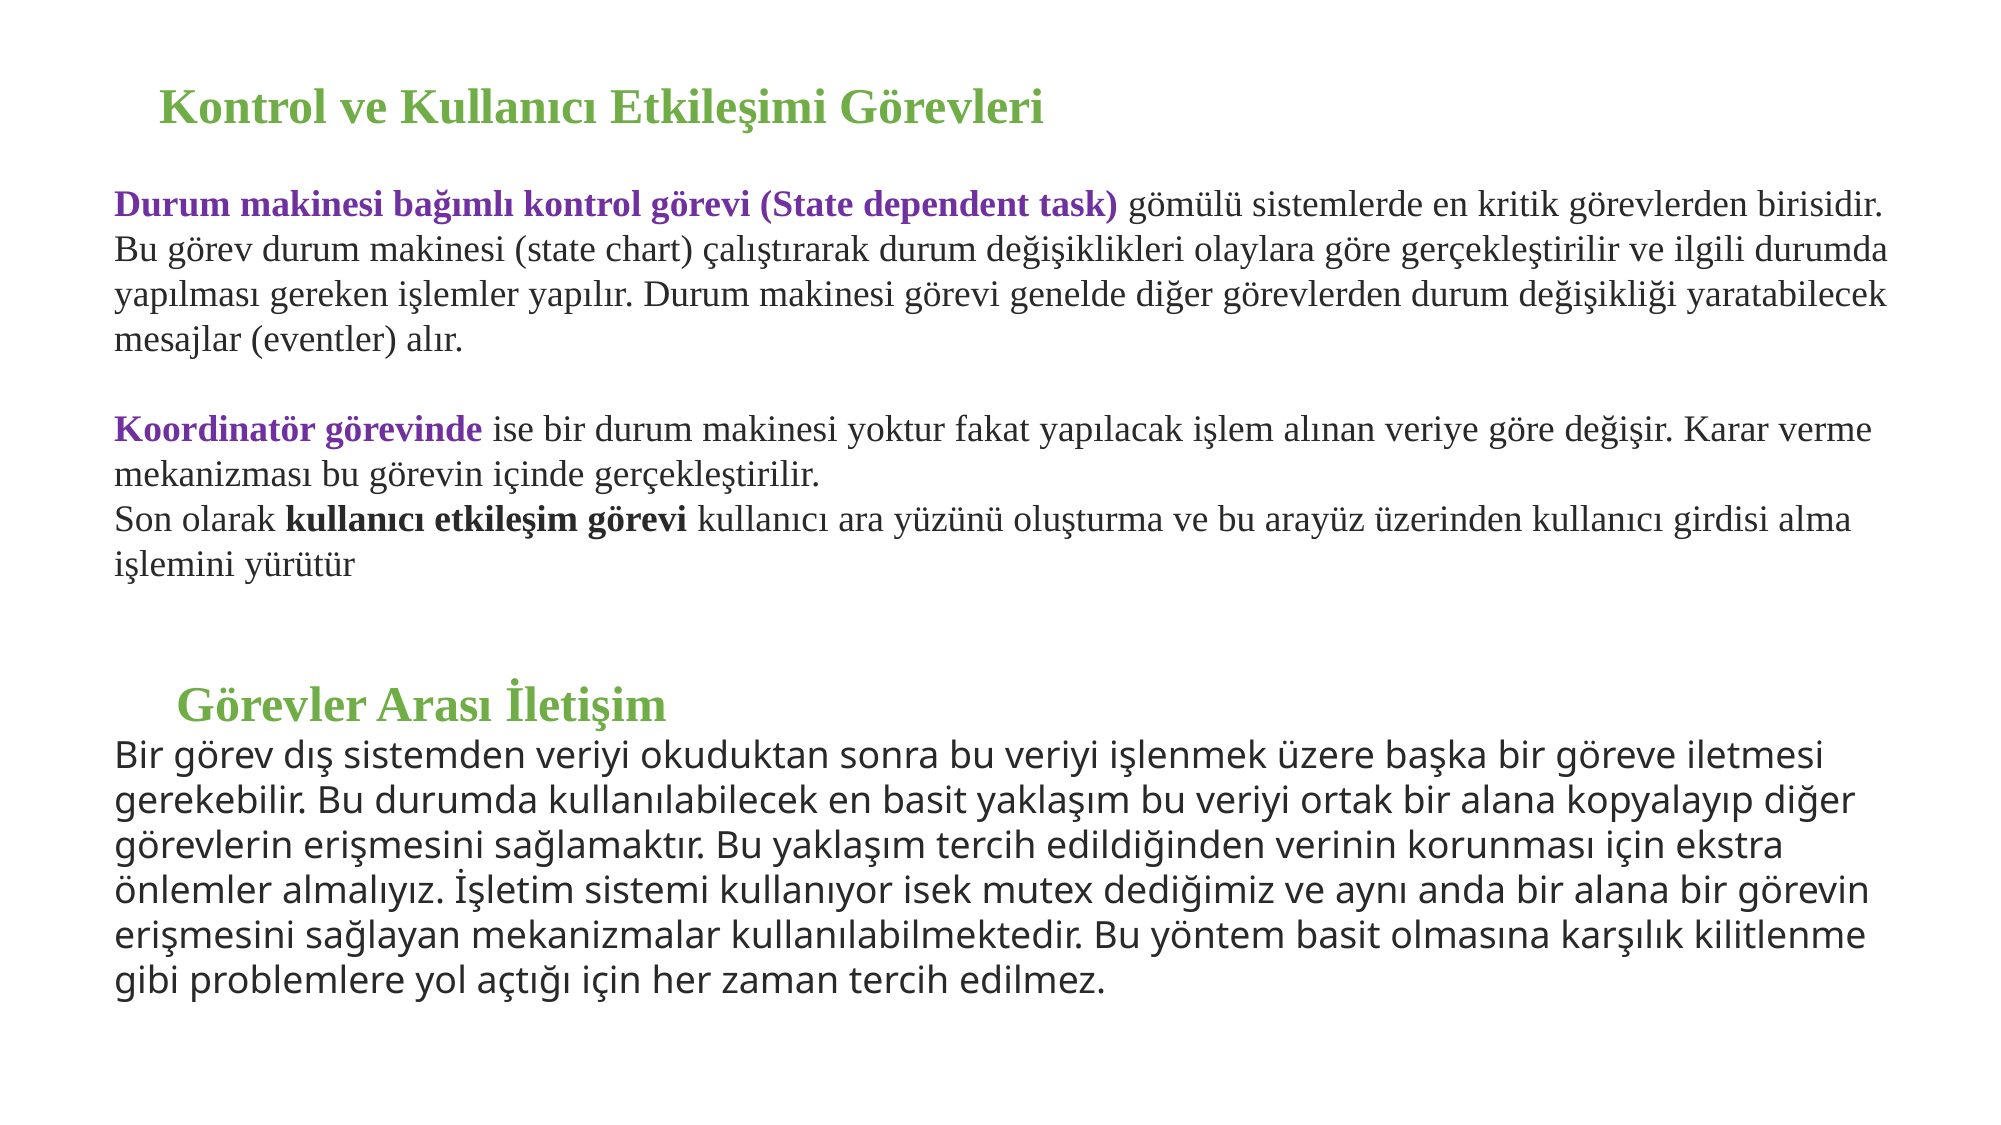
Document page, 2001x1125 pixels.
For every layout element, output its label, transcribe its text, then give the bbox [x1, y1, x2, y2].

text_box Durum makinesi bağımlı kontrol görevi (State dependent task) gömülü sistemlerde en kritik görevlerden birisidir. Bu görev durum makinesi (state chart) çalıştırarak durum değişiklikleri olaylara göre gerçekleştirilir ve ilgili durumda yapılması gereken işlemler yapılır. Durum makinesi görevi genelde diğer görevlerden durum değişikliği yaratabilecek mesajlar (eventler) alır. Koordinatör görevinde ise bir durum makinesi yoktur fakat yapılacak işlem alınan veriye göre değişir. Karar verme mekanizması bu görevin içinde gerçekleştirilir. Son olarak kullanıcı etkileşim görevi kullanıcı ara yüzünü oluşturma ve bu arayüz üzerinden kullanıcı girdisi alma işlemini yürütür [99, 171, 1943, 592]
text_box Kontrol ve Kullanıcı Etkileşimi Görevleri [144, 66, 1145, 142]
text_box Görevler Arası İletişim Bir görev dış sistemden veriyi okuduktan sonra bu veriyi işlenmek üzere başka bir göreve iletmesi gerekebilir. Bu durumda kullanılabilecek en basit yaklaşım bu veriyi ortak bir alana kopyalayıp diğer görevlerin erişmesini sağlamaktır. Bu yaklaşım tercih edildiğinden verinin korunması için ekstra önlemler almalıyız. İşletim sistemi kullanıyor isek mutex dediğimiz ve aynı anda bir alana bir görevin erişmesini sağlayan mekanizmalar kullanılabilmektedir. Bu yöntem basit olmasına karşılık kilitlenme gibi problemlere yol açtığı için her zaman tercih edilmez. [99, 663, 1943, 1009]
